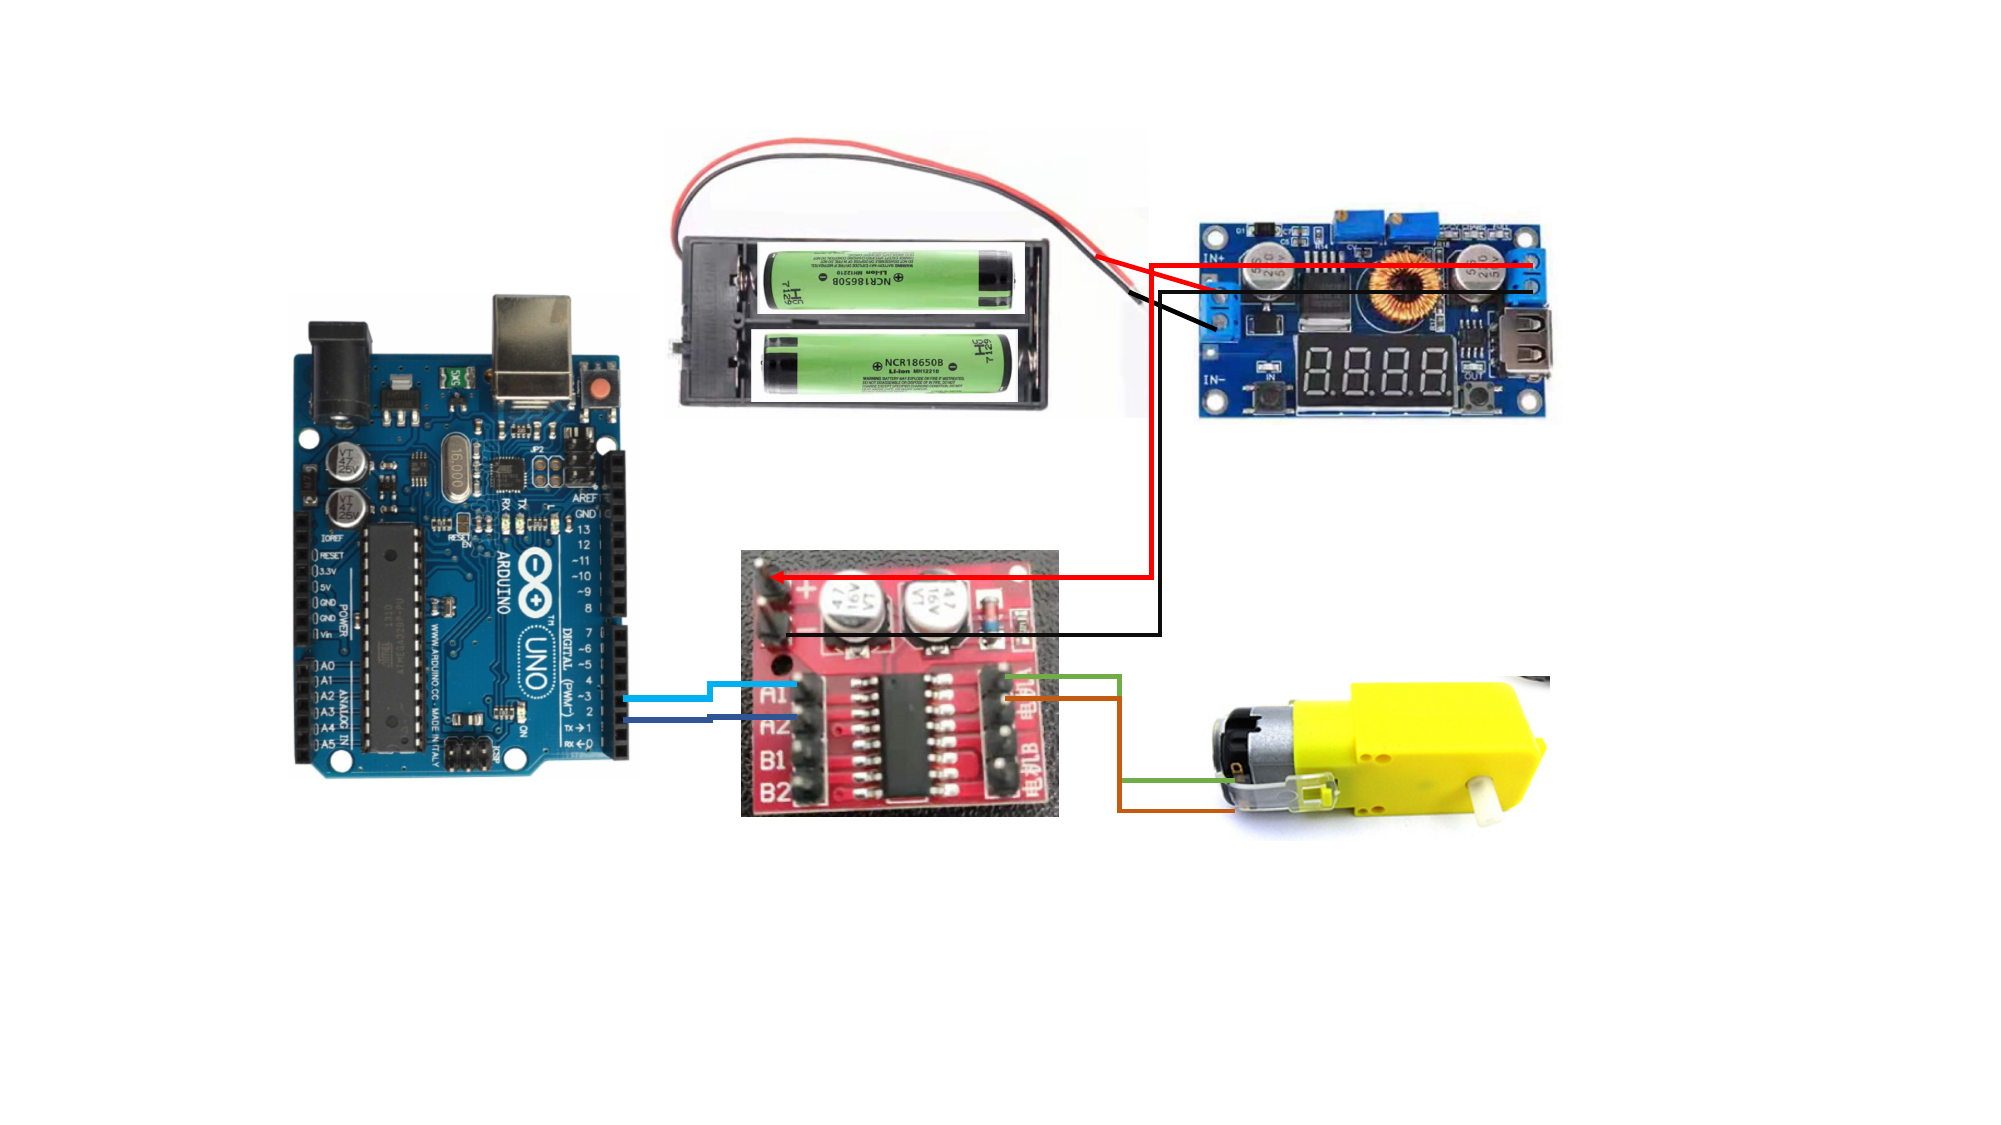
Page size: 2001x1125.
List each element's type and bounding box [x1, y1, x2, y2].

text_box [286, 129, 1563, 841]
